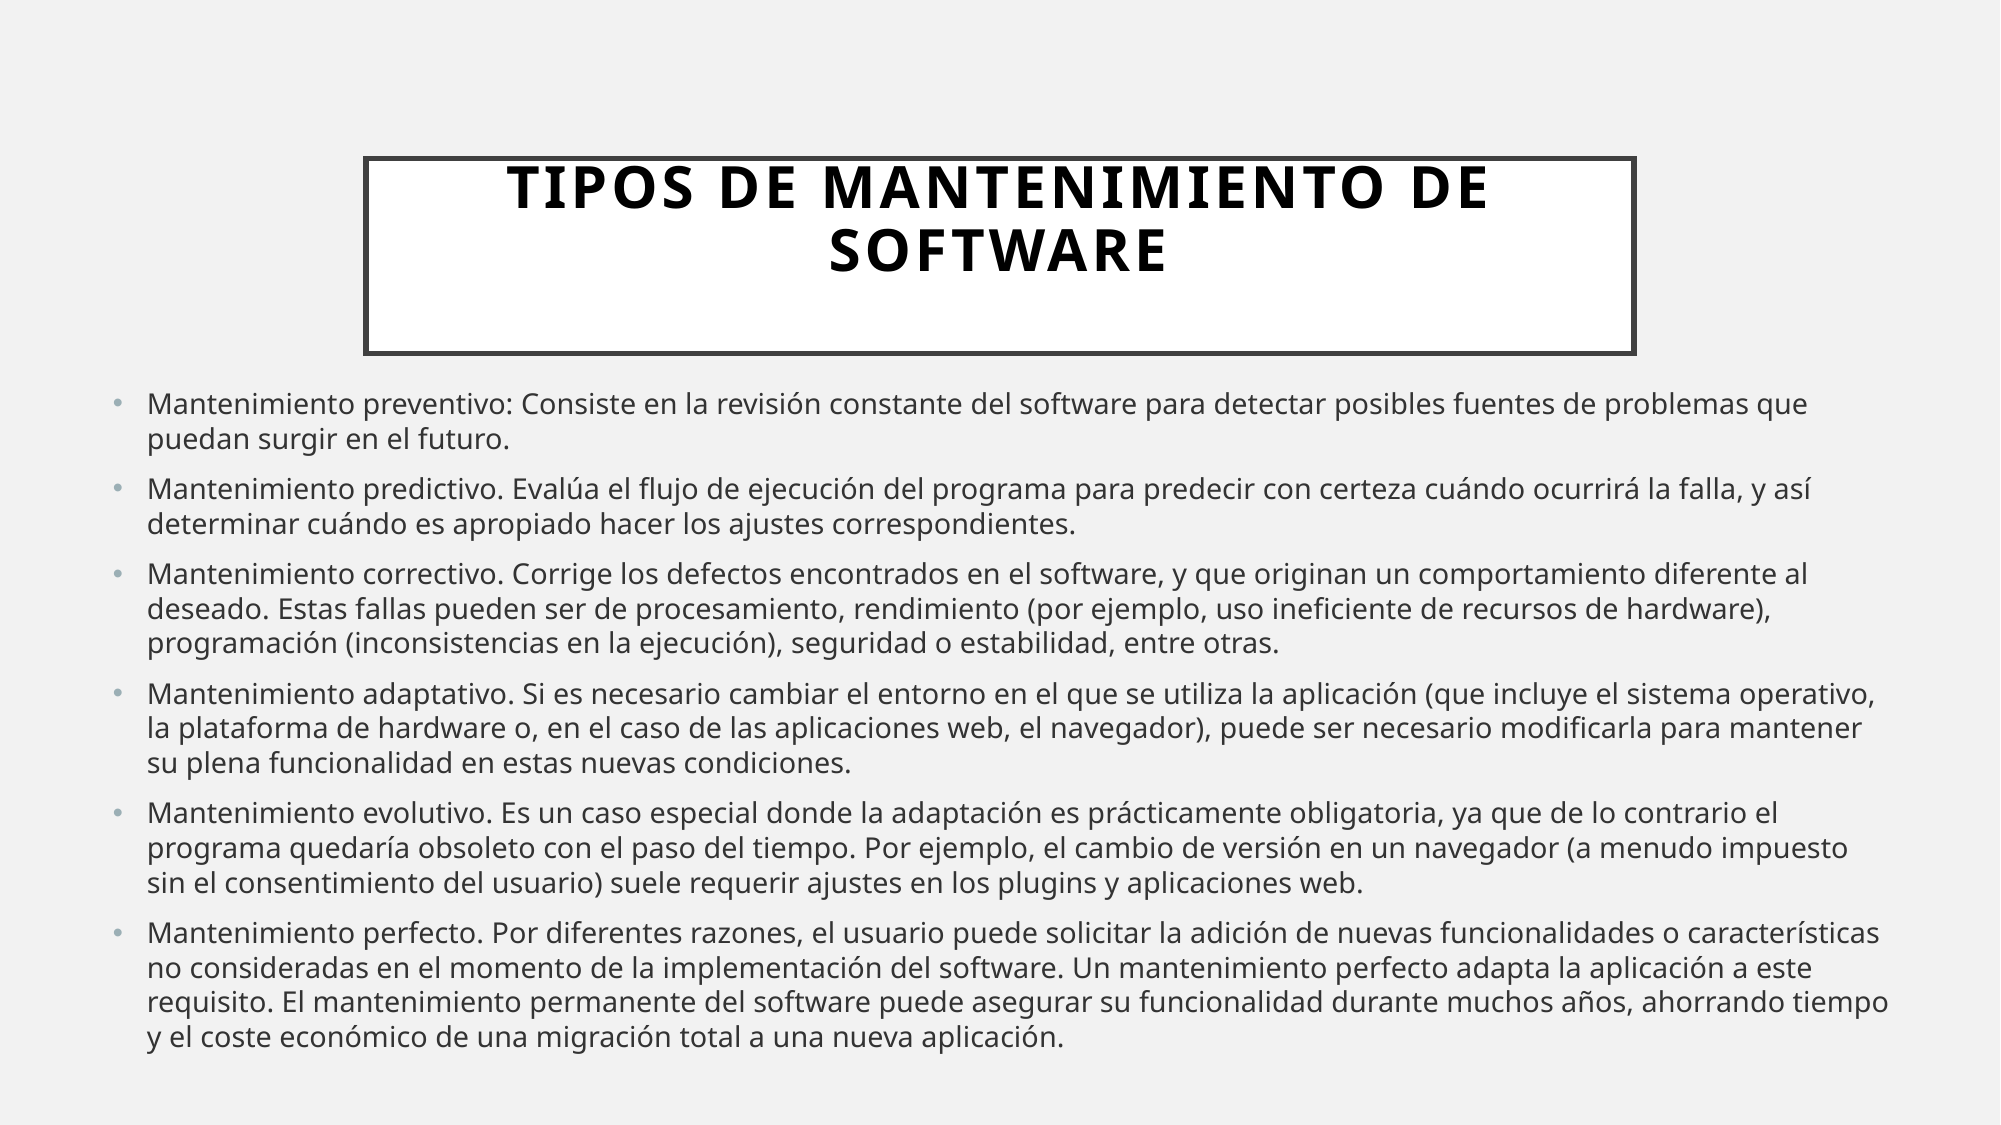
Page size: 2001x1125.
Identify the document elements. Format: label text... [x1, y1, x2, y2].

title Tipos de mantenimiento de software [363, 156, 1637, 356]
list Mantenimiento preventivo: Consiste en la revisión constante del software para detectar posibles fuentes de problemas que puedan surgir en el futuro. Mantenimiento predictivo. Evalúa el flujo de ejecución del programa para predecir con certeza cuándo ocurrirá la falla, y así determinar cuándo es apropiado hacer los ajustes correspondientes. Mantenimiento correctivo. Corrige los defectos encontrados en el software, y que originan un comportamiento diferente al deseado. Estas fallas pueden ser de procesamiento, rendimiento (por ejemplo, uso ineficiente de recursos de hardware), programación (inconsistencias en la ejecución), seguridad o estabilidad, entre otras. Mantenimiento adaptativo. Si es necesario cambiar el entorno en el que se utiliza la aplicación (que incluye el sistema operativo, la plataforma de hardware o, en el caso de las aplicaciones web, el navegador), puede ser necesario modificarla para mantener su plena funcionalidad en estas nuevas condiciones. Mantenimiento evolutivo. Es un caso especial donde la adaptación es prácticamente obligatoria, ya que de lo contrario el programa quedaría obsoleto con el paso del tiempo. Por ejemplo, el cambio de versión en un navegador (a menudo impuesto sin el consentimiento del usuario) suele requerir ajustes en los plugins y aplicaciones web. Mantenimiento perfecto. Por diferentes razones, el usuario puede solicitar la adición de nuevas funcionalidades o características no consideradas en el momento de la implementación del software. Un mantenimiento perfecto adapta la aplicación a este requisito. El mantenimiento permanente del software puede asegurar su funcionalidad durante muchos años, ahorrando tiempo y el coste económico de una migración total a una nueva aplicación. [97, 378, 1911, 1063]
